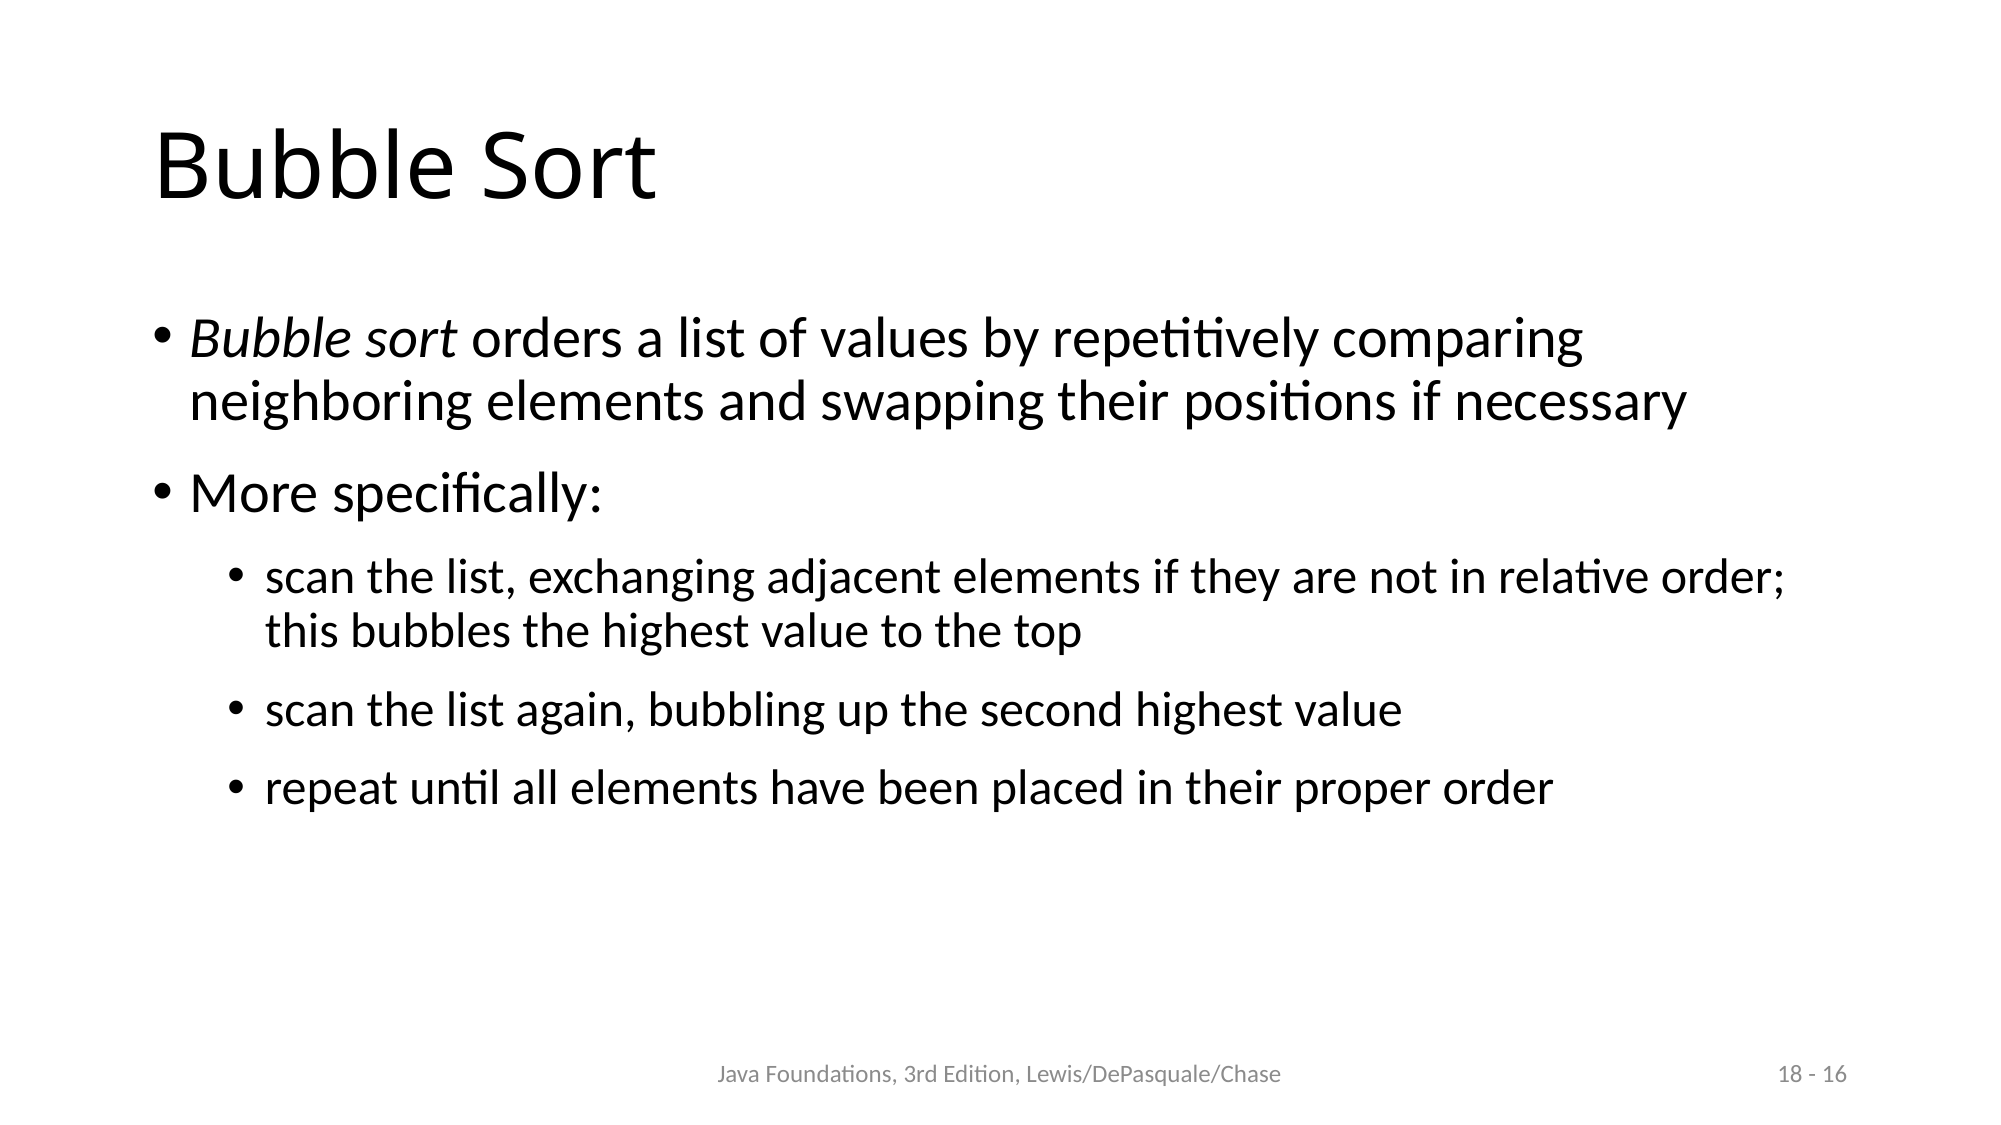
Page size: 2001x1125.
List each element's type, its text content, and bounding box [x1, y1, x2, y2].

title Bubble Sort [137, 59, 1863, 278]
slide_number 18 - 16 [1412, 1042, 1863, 1103]
list Bubble sort orders a list of values by repetitively comparing neighboring elements and swapping their positions if necessary More specifically: scan the list, exchanging adjacent elements if they are not in relative order; this bubbles the highest value to the top scan the list again, bubbling up the second highest value repeat until all elements have been placed in their proper order [137, 299, 1863, 1014]
footer Java Foundations, 3rd Edition, Lewis/DePasquale/Chase [662, 1042, 1338, 1103]
